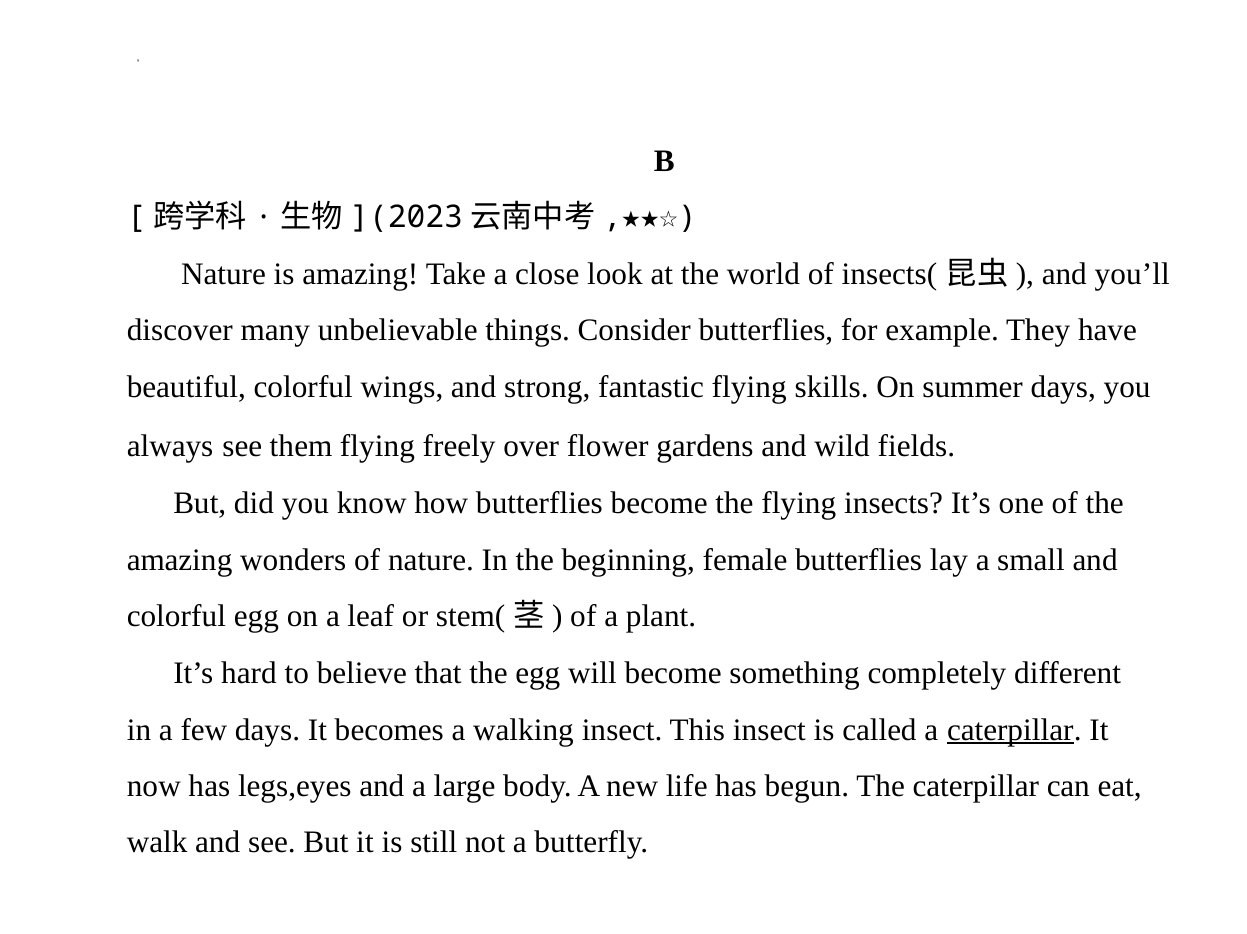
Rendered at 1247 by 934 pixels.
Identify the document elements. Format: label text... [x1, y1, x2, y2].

text_box B [跨学科·生物](2023云南中考,★★☆) Nature is amazing! Take a close look at the world of insects(昆虫), and you’ll discover many unbelievable things. Consider butterflies, for example. They have beautiful, colorful wings, and strong, fantastic flying skills. On summer days, you always see them flying freely over flower gardens and wild fields. But, did you know how butterflies become the flying insects? It’s one of the amazing wonders of nature. In the beginning, female butterflies lay a small and colorful egg on a leaf or stem(茎) of a plant. It’s hard to believe that the egg will become something completely different in a few days. It becomes a walking insect. This insect is called a caterpillar. It now has legs,eyes and a large body. A new life has begun. The caterpillar can eat, walk and see. But it is still not a butterfly. [126, 123, 1179, 860]
